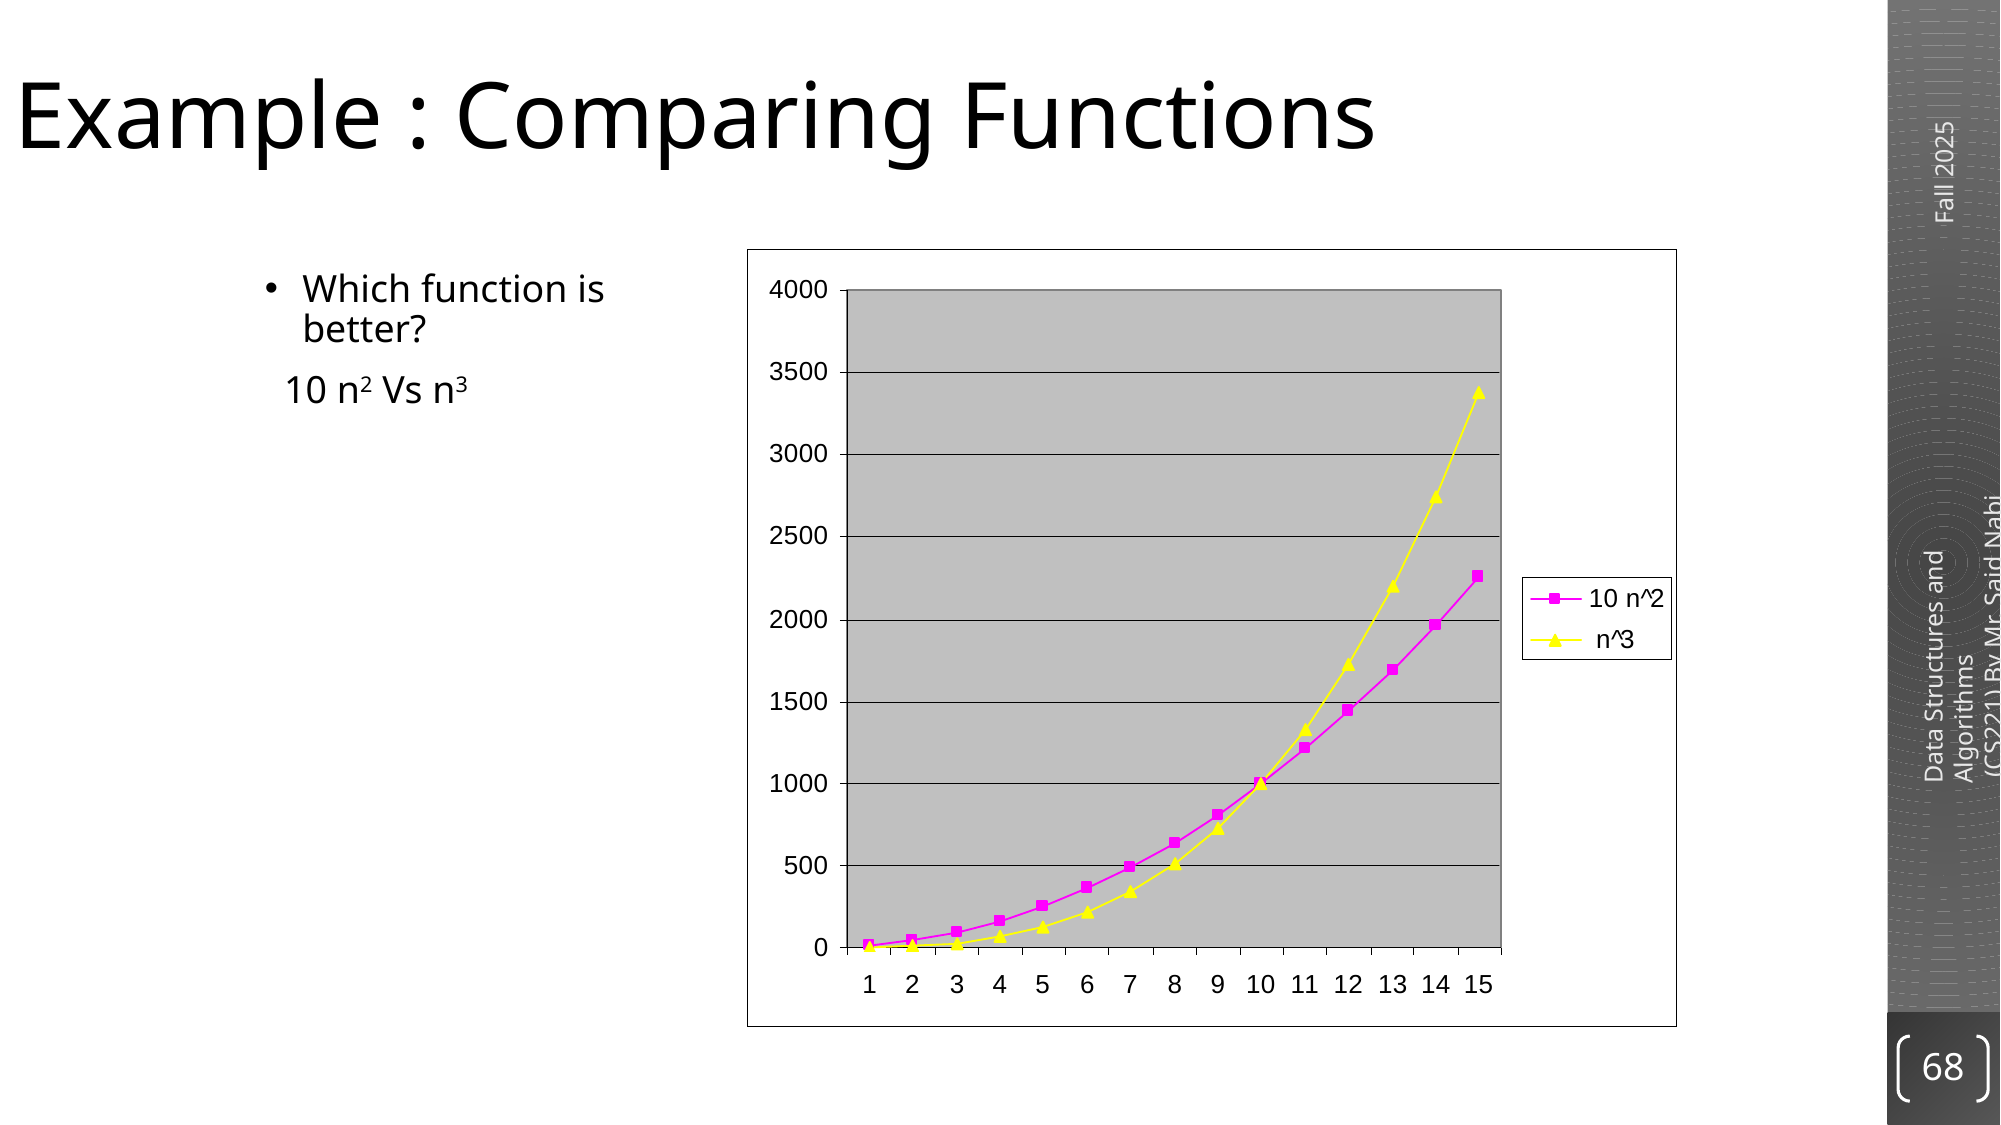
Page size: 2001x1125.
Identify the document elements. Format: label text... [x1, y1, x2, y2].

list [736, 239, 1688, 1036]
title Example : Comparing Functions [0, 62, 2000, 200]
list Which function is better? 10 n2 Vs n3 [249, 262, 736, 1013]
